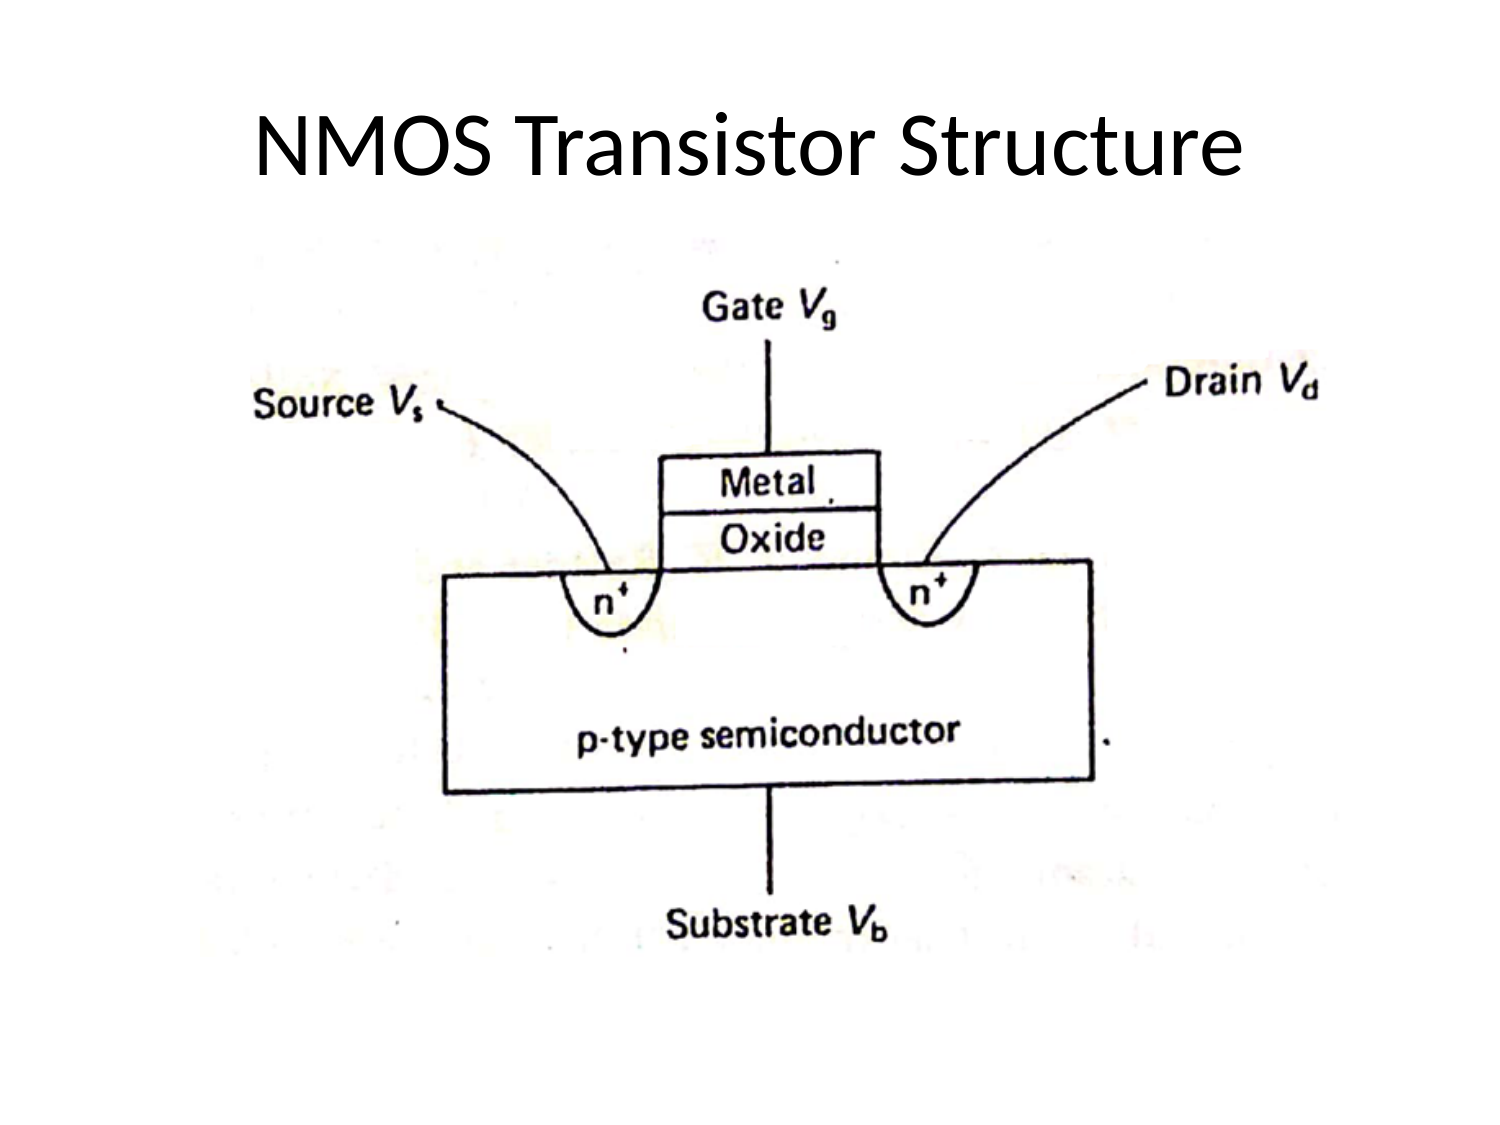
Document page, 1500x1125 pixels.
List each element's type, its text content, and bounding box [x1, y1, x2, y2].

title NMOS Transistor Structure [75, 45, 1425, 233]
picture [199, 237, 1359, 957]
